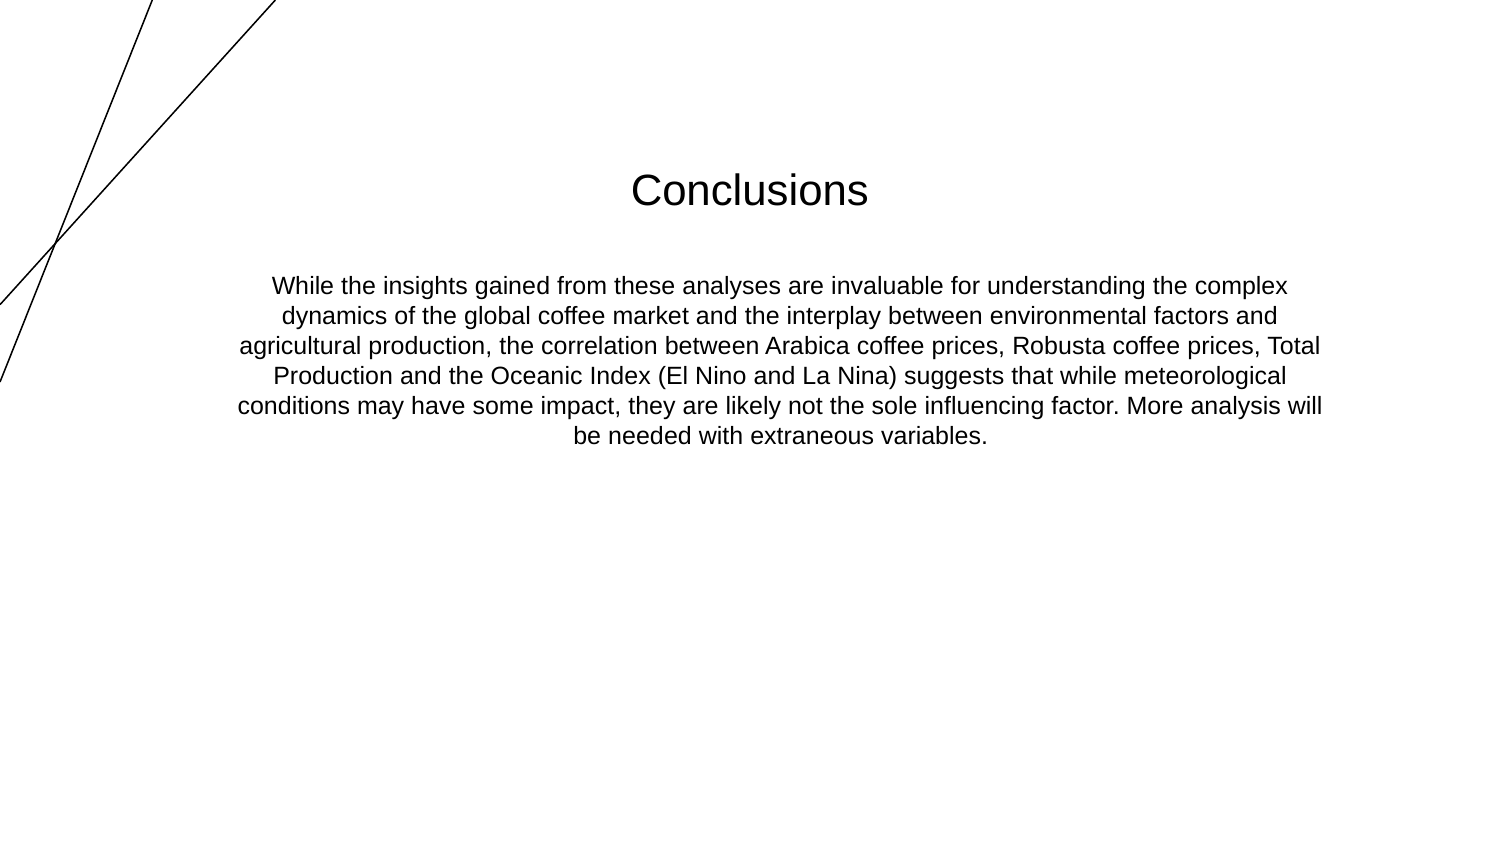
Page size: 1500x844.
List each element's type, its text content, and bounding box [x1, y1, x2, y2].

title Conclusions [231, 109, 1268, 264]
list While the insights gained from these analyses are invaluable for understanding the complex dynamics of the global coffee market and the interplay between environmental factors and agricultural production, the correlation between Arabica coffee prices, Robusta coffee prices, Total Production and the Oceanic Index (El Nino and La Nina) suggests that while meteorological conditions may have some impact, they are likely not the sole influencing factor. More analysis will be needed with extraneous variables. [215, 264, 1347, 554]
